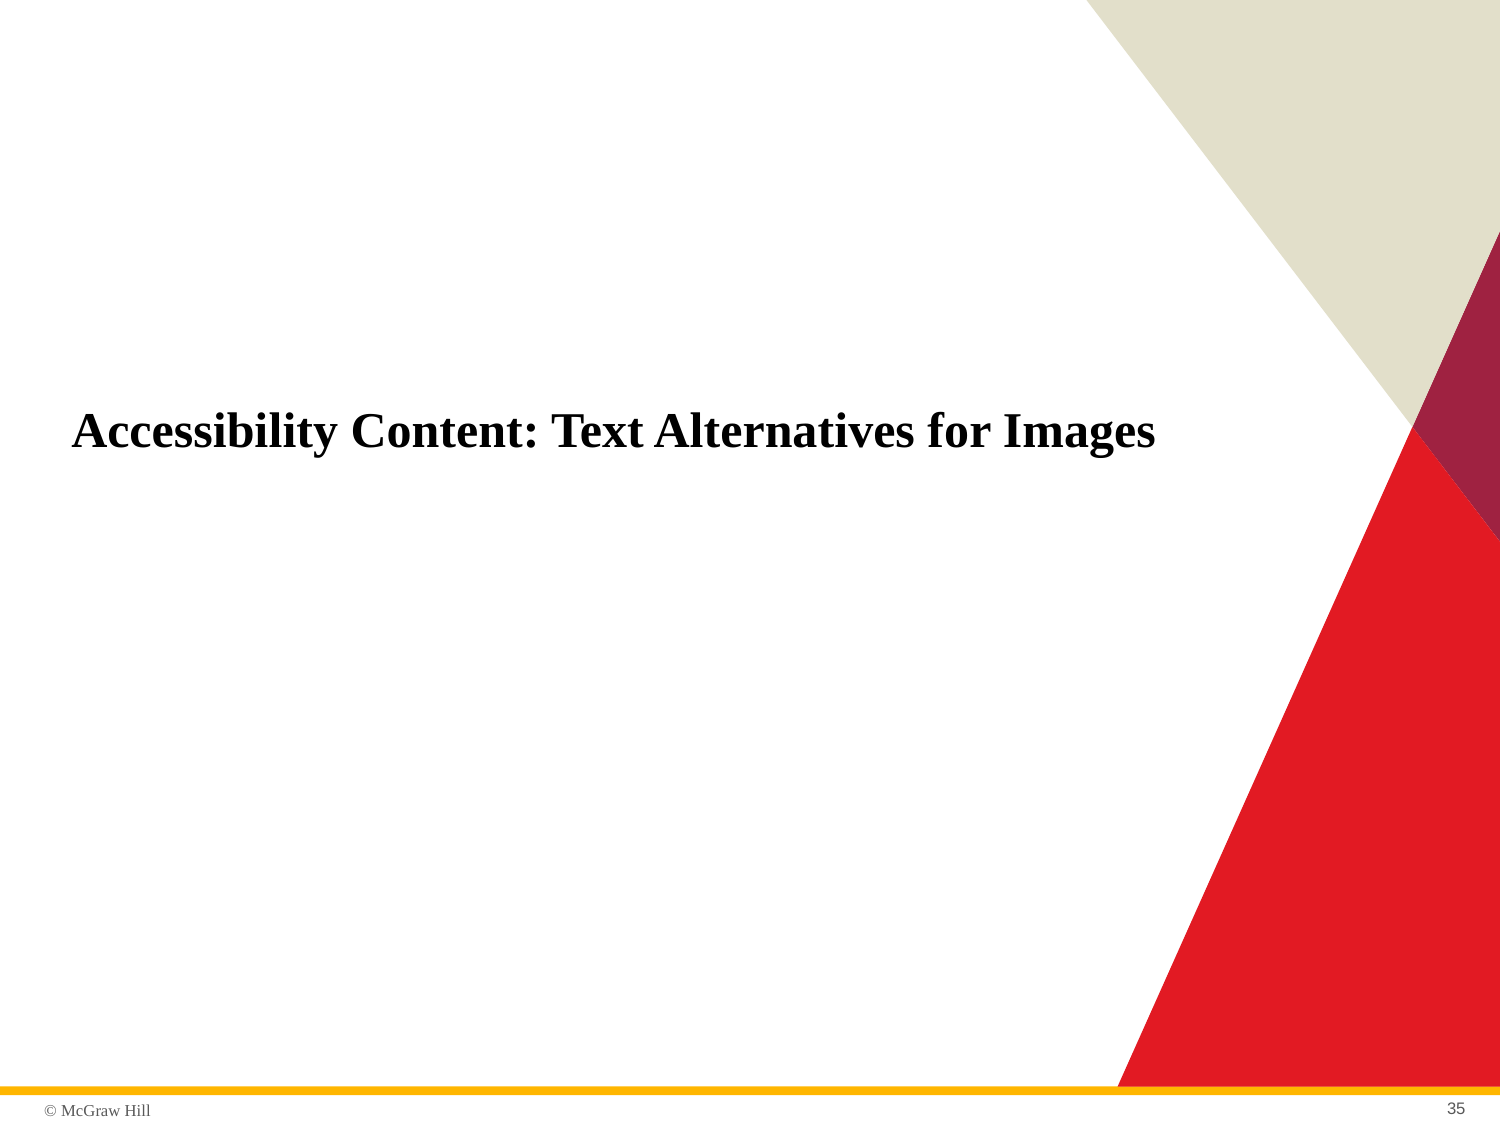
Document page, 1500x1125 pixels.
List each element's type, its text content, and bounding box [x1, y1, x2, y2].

title Accessibility Content: Text Alternatives for Images [56, 388, 1319, 475]
slide_number 35 [1416, 1096, 1474, 1120]
